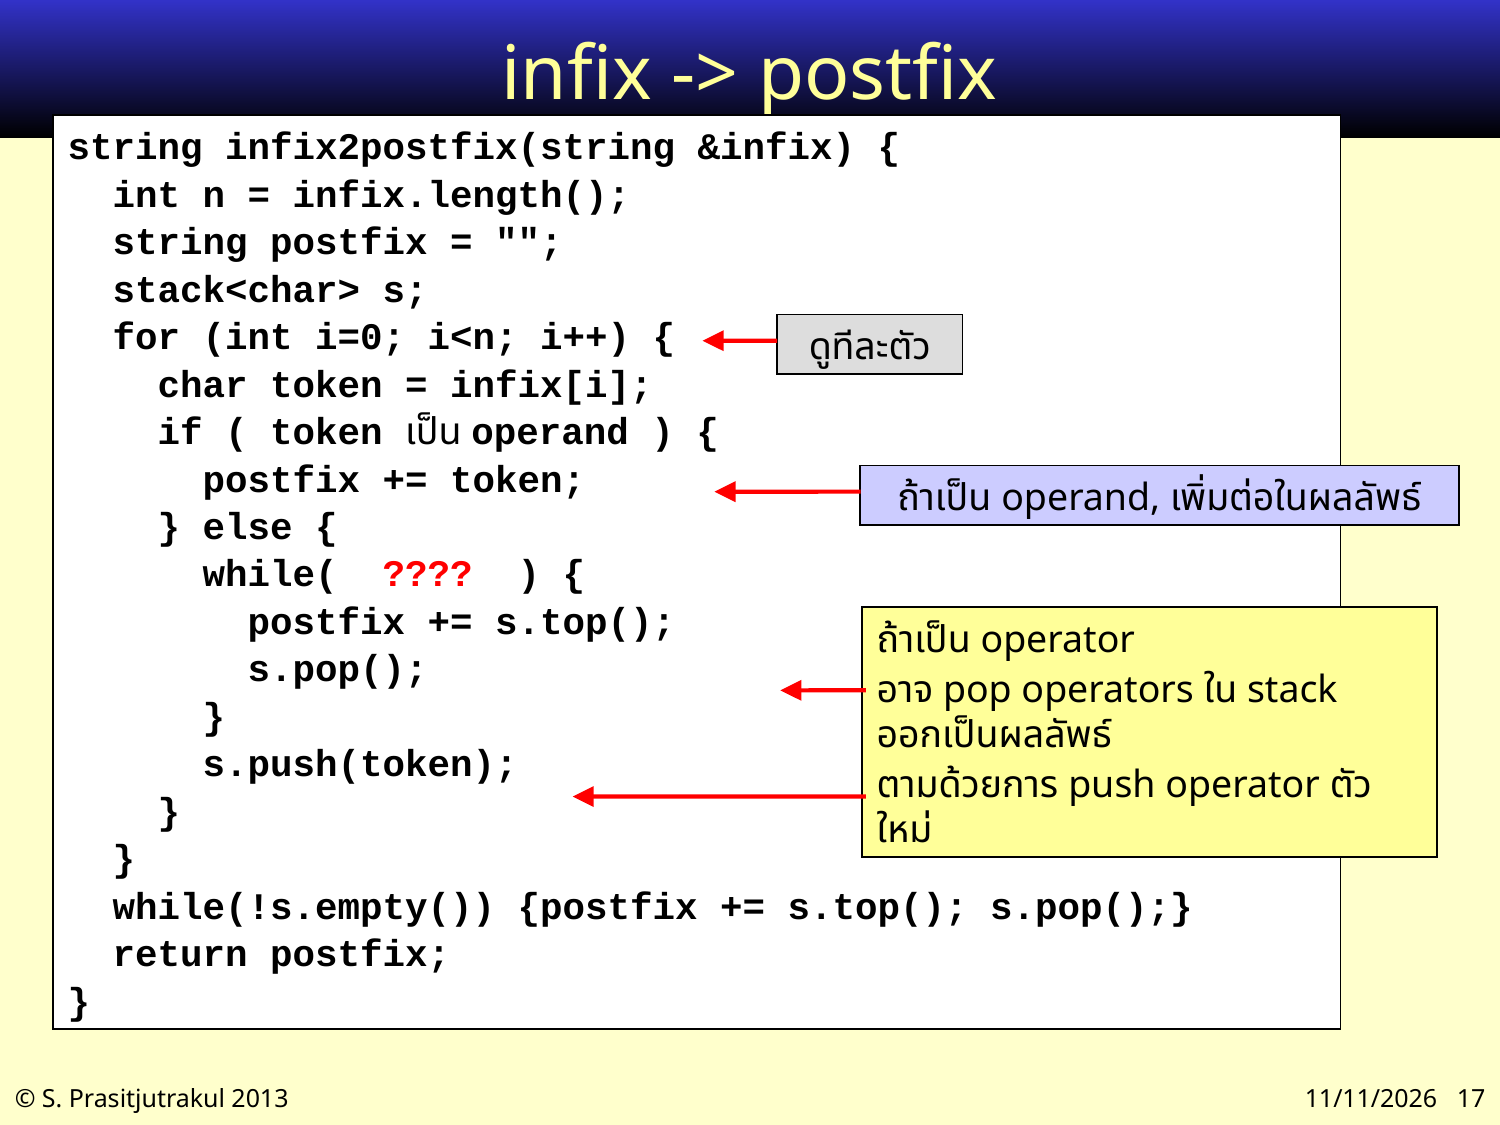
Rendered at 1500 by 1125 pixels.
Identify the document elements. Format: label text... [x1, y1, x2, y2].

text_box string infix2postfix(string &infix) { int n = infix.length(); string postfix = ""; stack<char> s; for (int i=0; i<n; i++) { char token = infix[i]; if ( token เป็น operand ) { postfix += token; } else { while( ???? ) { postfix += s.top(); s.pop(); } s.push(token); } } while(!s.empty()) {postfix += s.top(); s.pop();} return postfix; } [53, 114, 1341, 1030]
title infix -> postfix [112, 6, 1388, 133]
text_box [714, 465, 1460, 528]
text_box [572, 606, 1438, 823]
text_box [702, 314, 963, 377]
